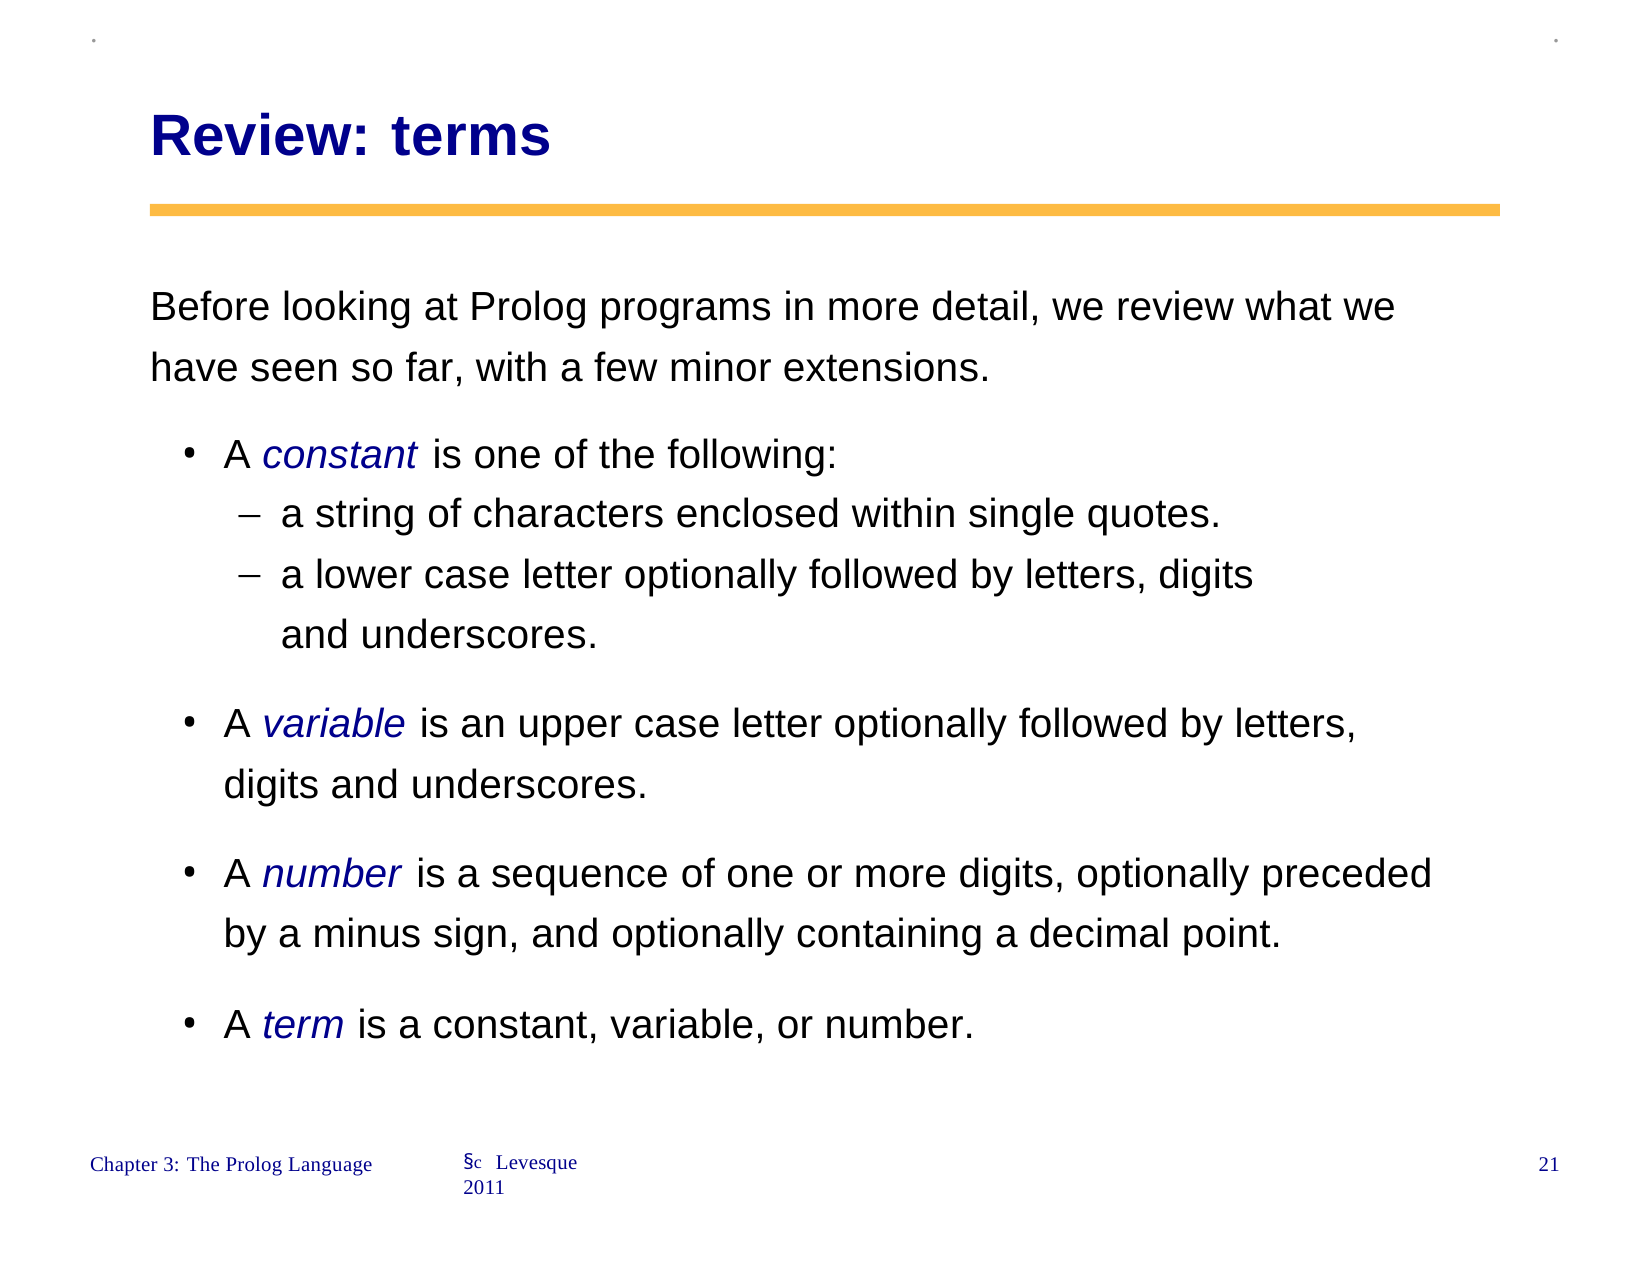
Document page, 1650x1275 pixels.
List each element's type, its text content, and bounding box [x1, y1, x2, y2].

text_box . [87, 11, 100, 49]
text_box Review: terms Before looking at Prolog programs in more detail, we review what we have seen so far, with a few minor extensions. A constant is one of the following: a string of characters enclosed within single quotes. a lower case letter optionally followed by letters, digits and underscores. A variable is an upper case letter optionally followed by letters, digits and underscores. A number is a sequence of one or more digits, optionally preceded by a minus sign, and optionally containing a decimal point. A term is a constant, variable, or number. [147, 96, 1489, 1047]
text_box . [1550, 11, 1563, 49]
footer §c Levesque 2011 [461, 1152, 623, 1275]
text_box [1489, 203, 1500, 217]
slide_number 21 [1534, 1152, 1565, 1275]
text_box Chapter 3: The Prolog Language [87, 1152, 376, 1176]
